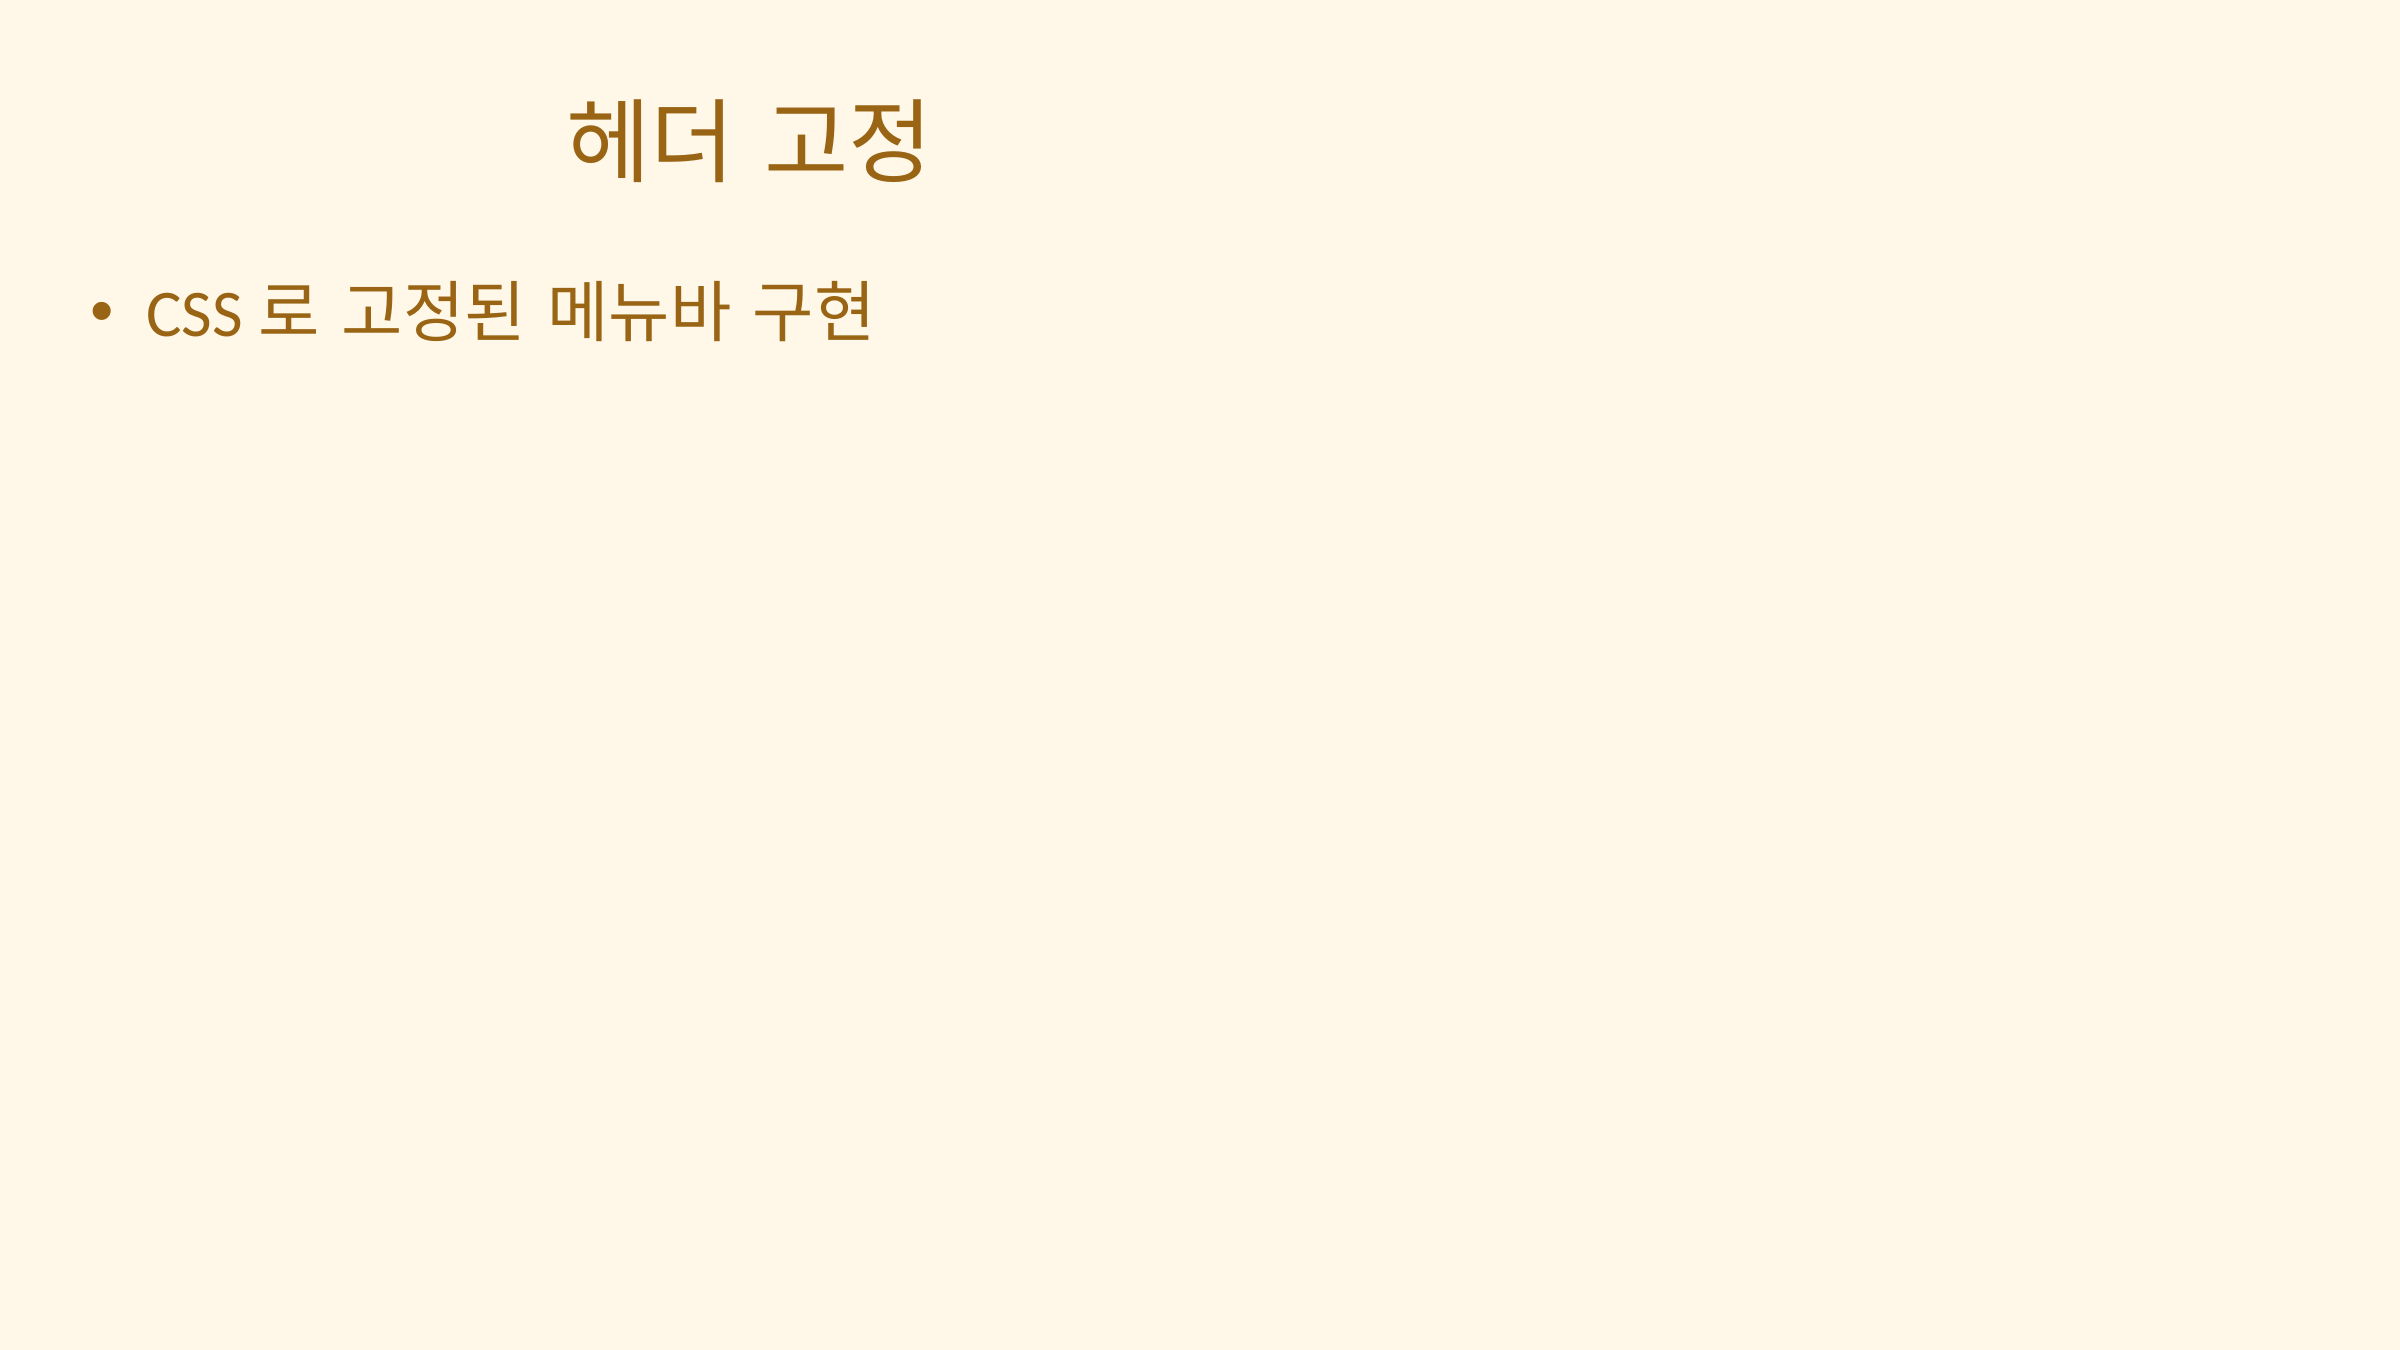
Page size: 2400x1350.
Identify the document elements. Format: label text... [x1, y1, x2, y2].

text_box CSS로 고정된 메뉴바 구현 [75, 262, 1425, 1005]
text_box 헤더 고정 [75, 45, 1425, 233]
